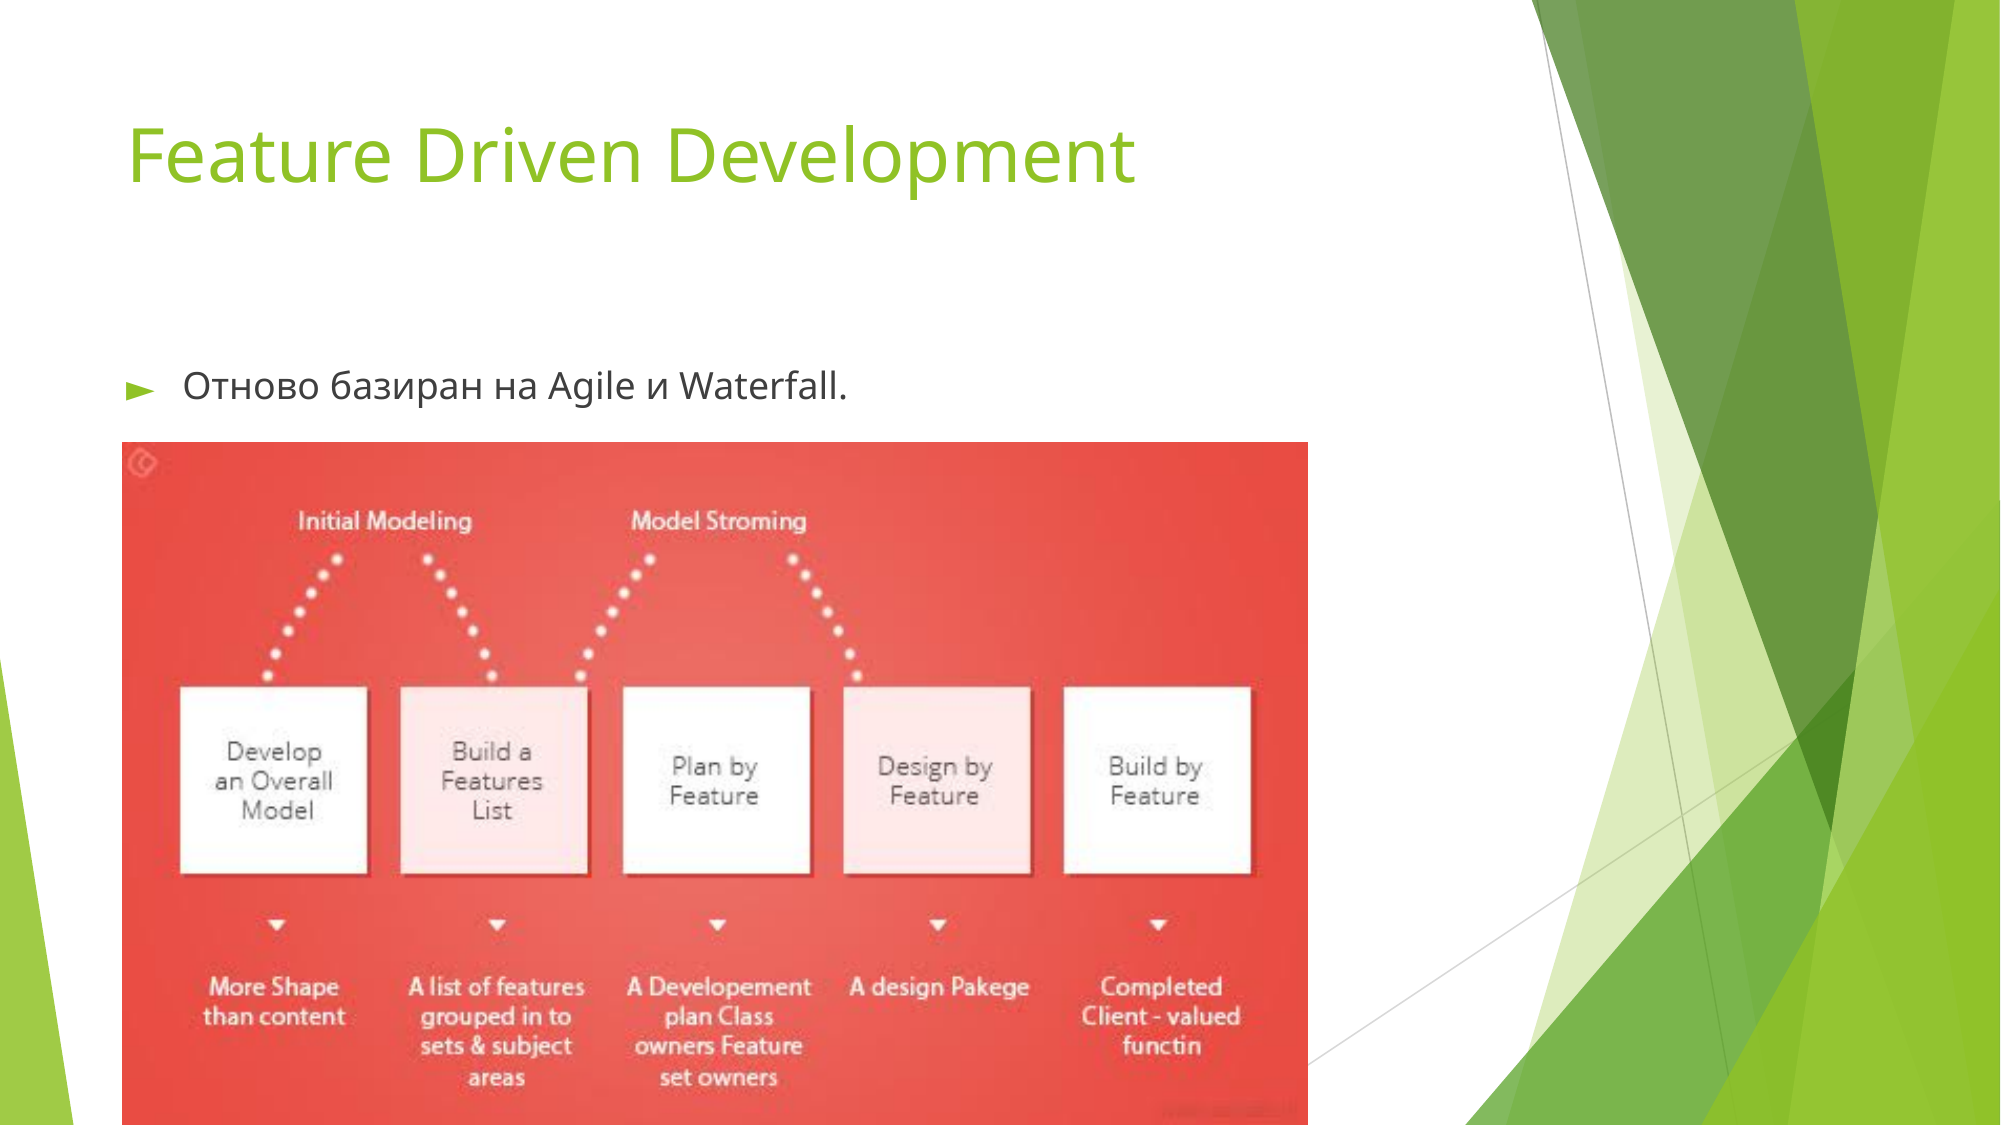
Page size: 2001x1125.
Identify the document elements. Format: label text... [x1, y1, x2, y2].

list Отново базиран на Agile и Waterfall. [111, 354, 1522, 992]
picture [122, 441, 1308, 1125]
title Feature Driven Development [111, 99, 1522, 317]
